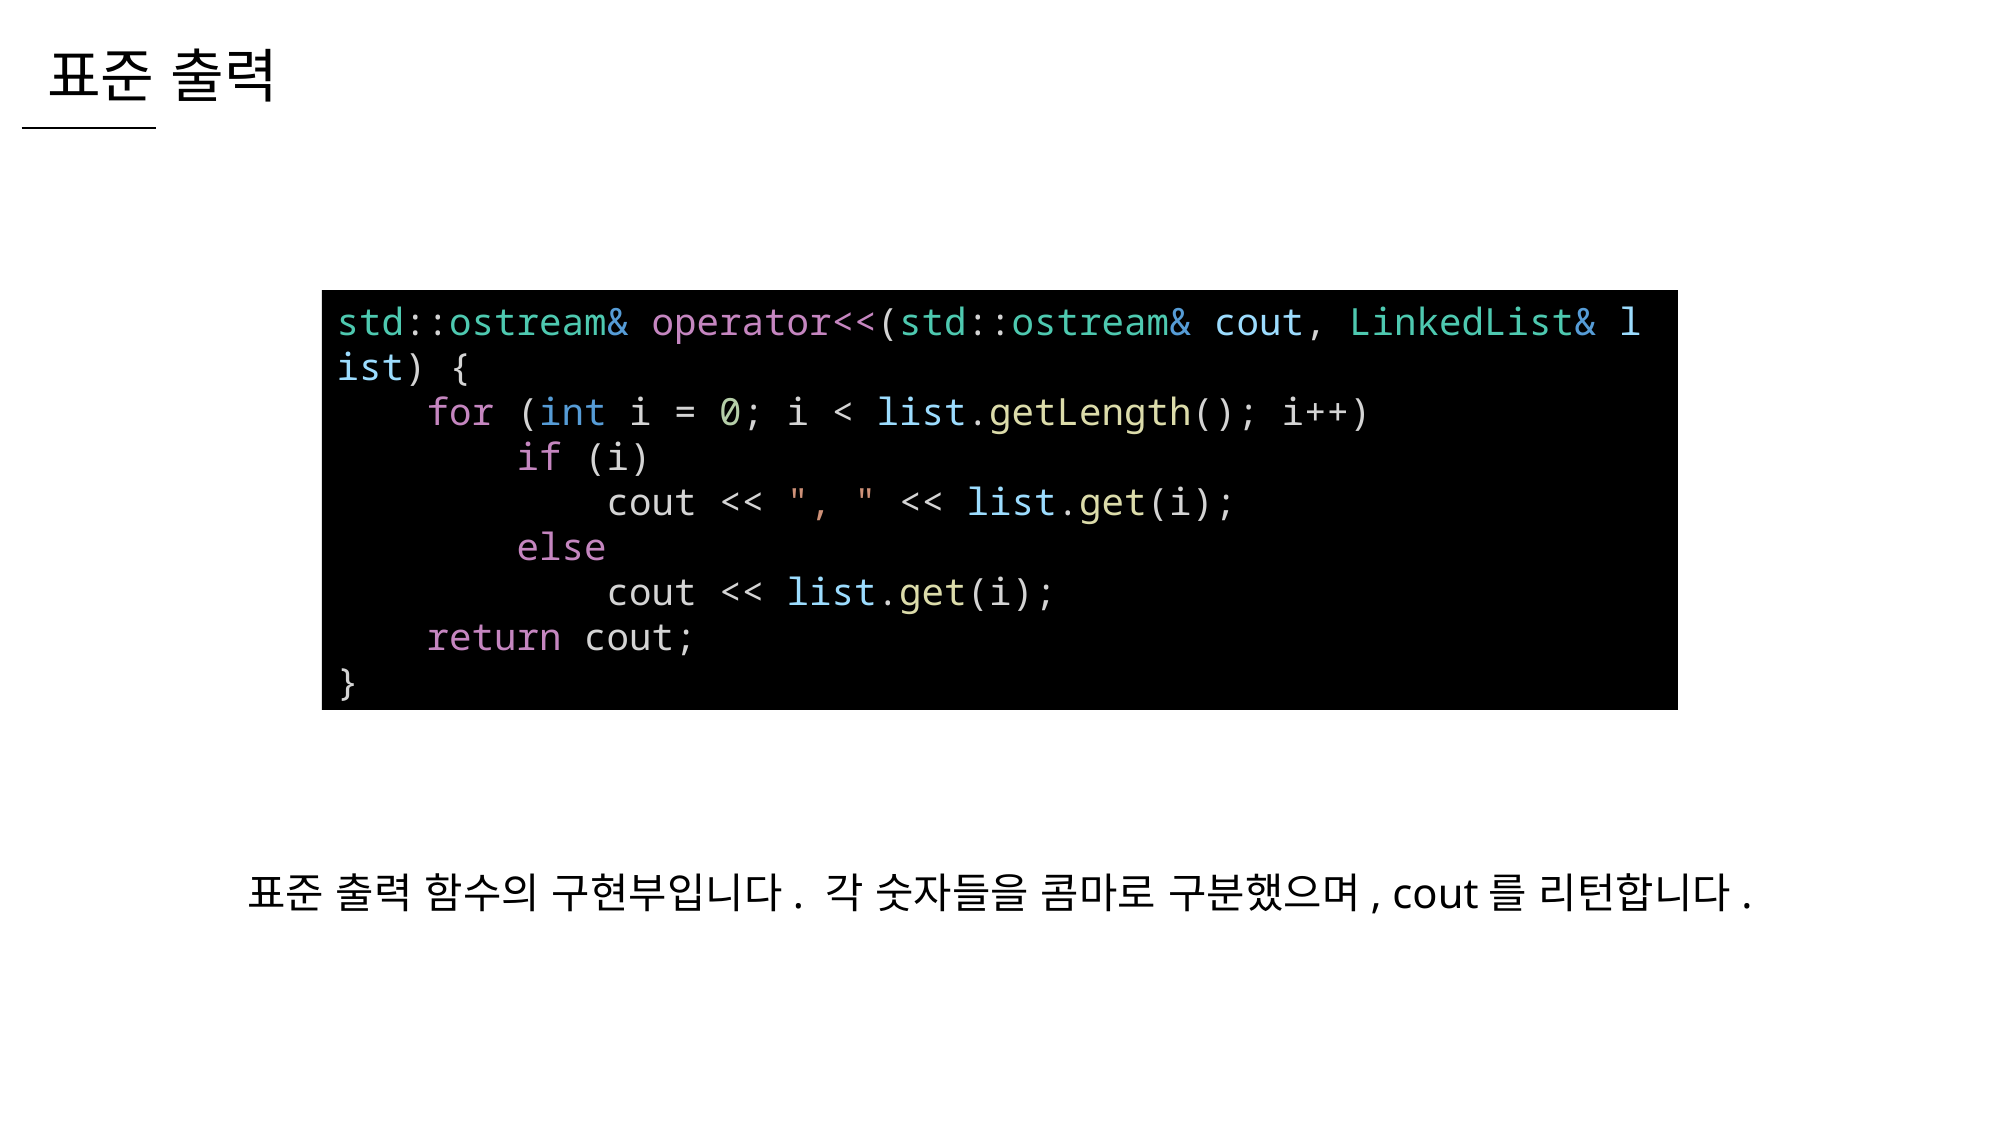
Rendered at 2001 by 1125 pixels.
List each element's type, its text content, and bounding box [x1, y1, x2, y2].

text_box 표준 출력 [32, 31, 293, 117]
text_box 표준 출력 함수의 구현부입니다. 각 숫자들을 콤마로 구분했으며, cout를 리턴합니다. [232, 834, 1768, 925]
text_box std::ostream& operator<<(std::ostream& cout, LinkedList& list) { for (int i = 0; i < list.getLength(); i++) if (i) cout << ", " << list.get(i); else cout << list.get(i); return cout; } [321, 290, 1678, 710]
